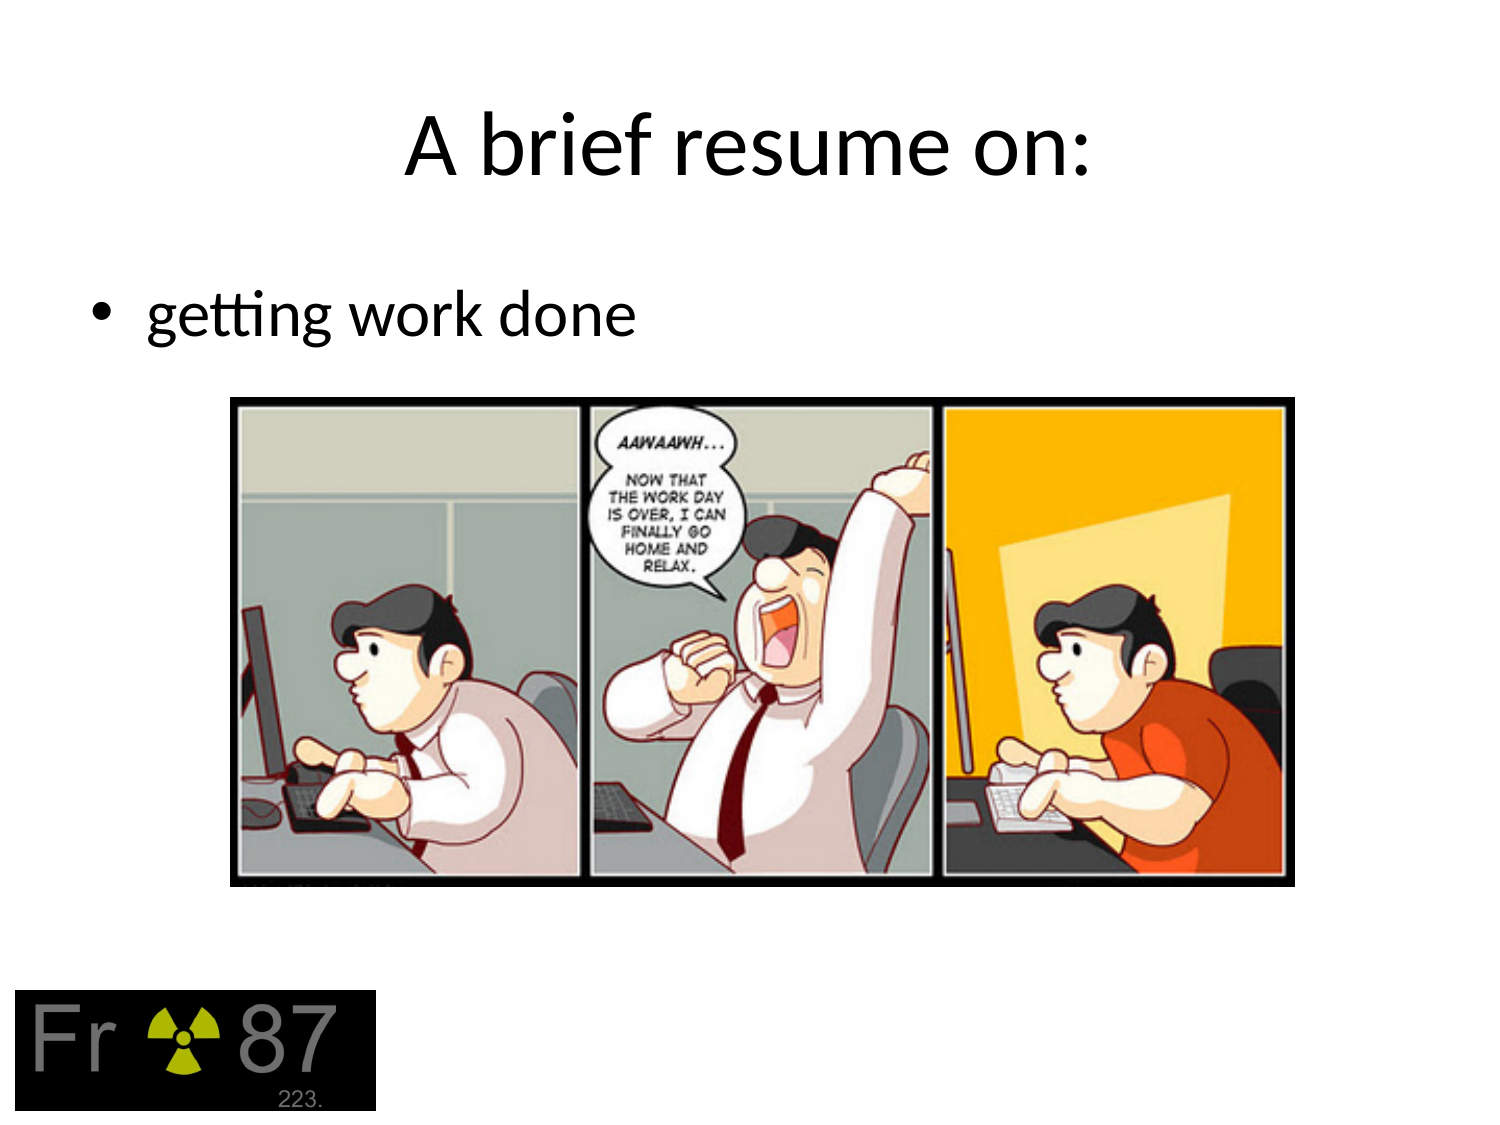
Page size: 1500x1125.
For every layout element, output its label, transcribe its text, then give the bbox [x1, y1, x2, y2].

picture [15, 990, 376, 1111]
title A brief resume on: [75, 45, 1425, 233]
list getting work done [75, 262, 1425, 1005]
picture [229, 396, 1296, 887]
